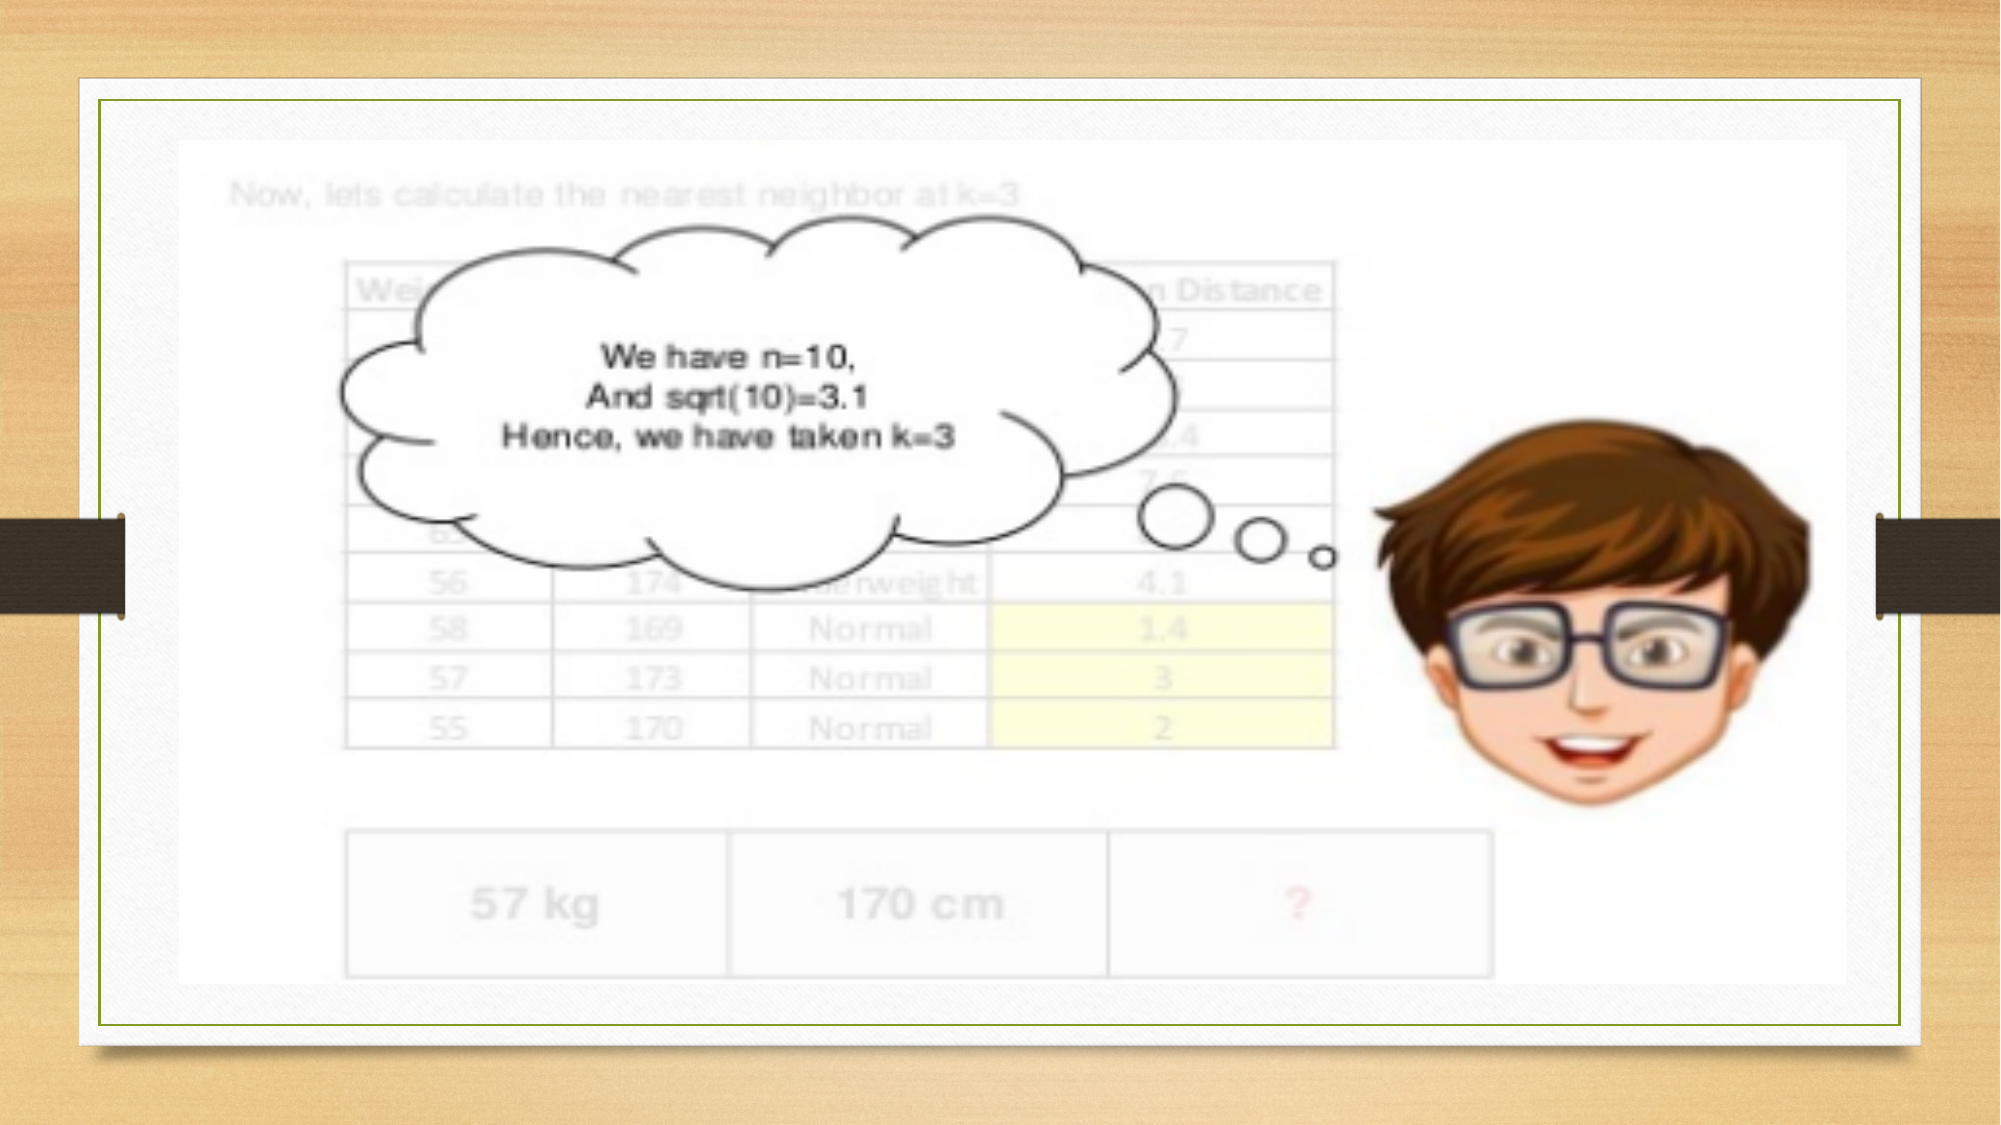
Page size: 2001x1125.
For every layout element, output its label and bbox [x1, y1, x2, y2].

list [178, 140, 1846, 985]
picture [0, 0, 2001, 1125]
